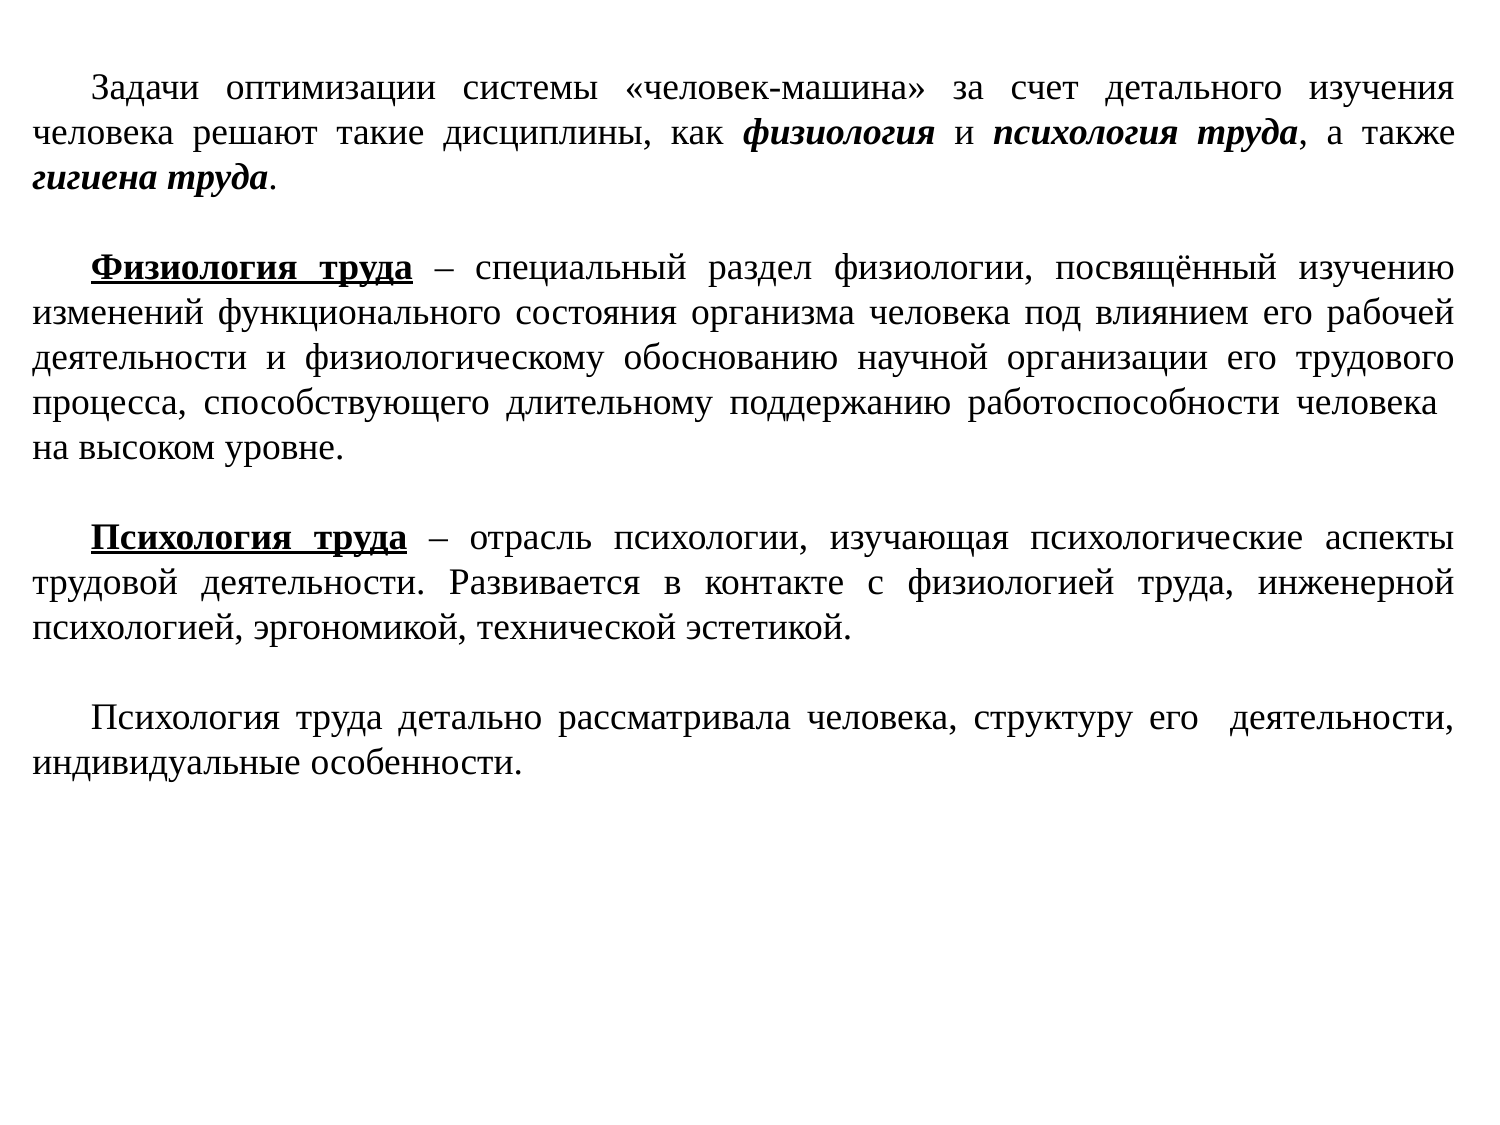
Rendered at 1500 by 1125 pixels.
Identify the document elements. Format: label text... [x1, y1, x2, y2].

text_box Задачи оптимизации системы «человек-машина» за счет детального изучения человека решают такие дисциплины, как физиология и психология труда, а также гигиена труда. Физиология труда – специальный раздел физиологии, посвящённый изучению изменений функционального состояния организма человека под влиянием его рабочей деятельности и физиологическому обоснованию научной организации его трудового процесса, способствующего длительному поддержанию работоспособности человека на высоком уровне. Психология труда – отрасль психологии, изучающая психологические аспекты трудовой деятельности. Развивается в контакте с физиологией труда, инженерной психологией, эргономикой, технической эстетикой. Психология труда детально рассматривала человека, структуру его деятельности, индивидуальные особенности. [17, 54, 1471, 790]
